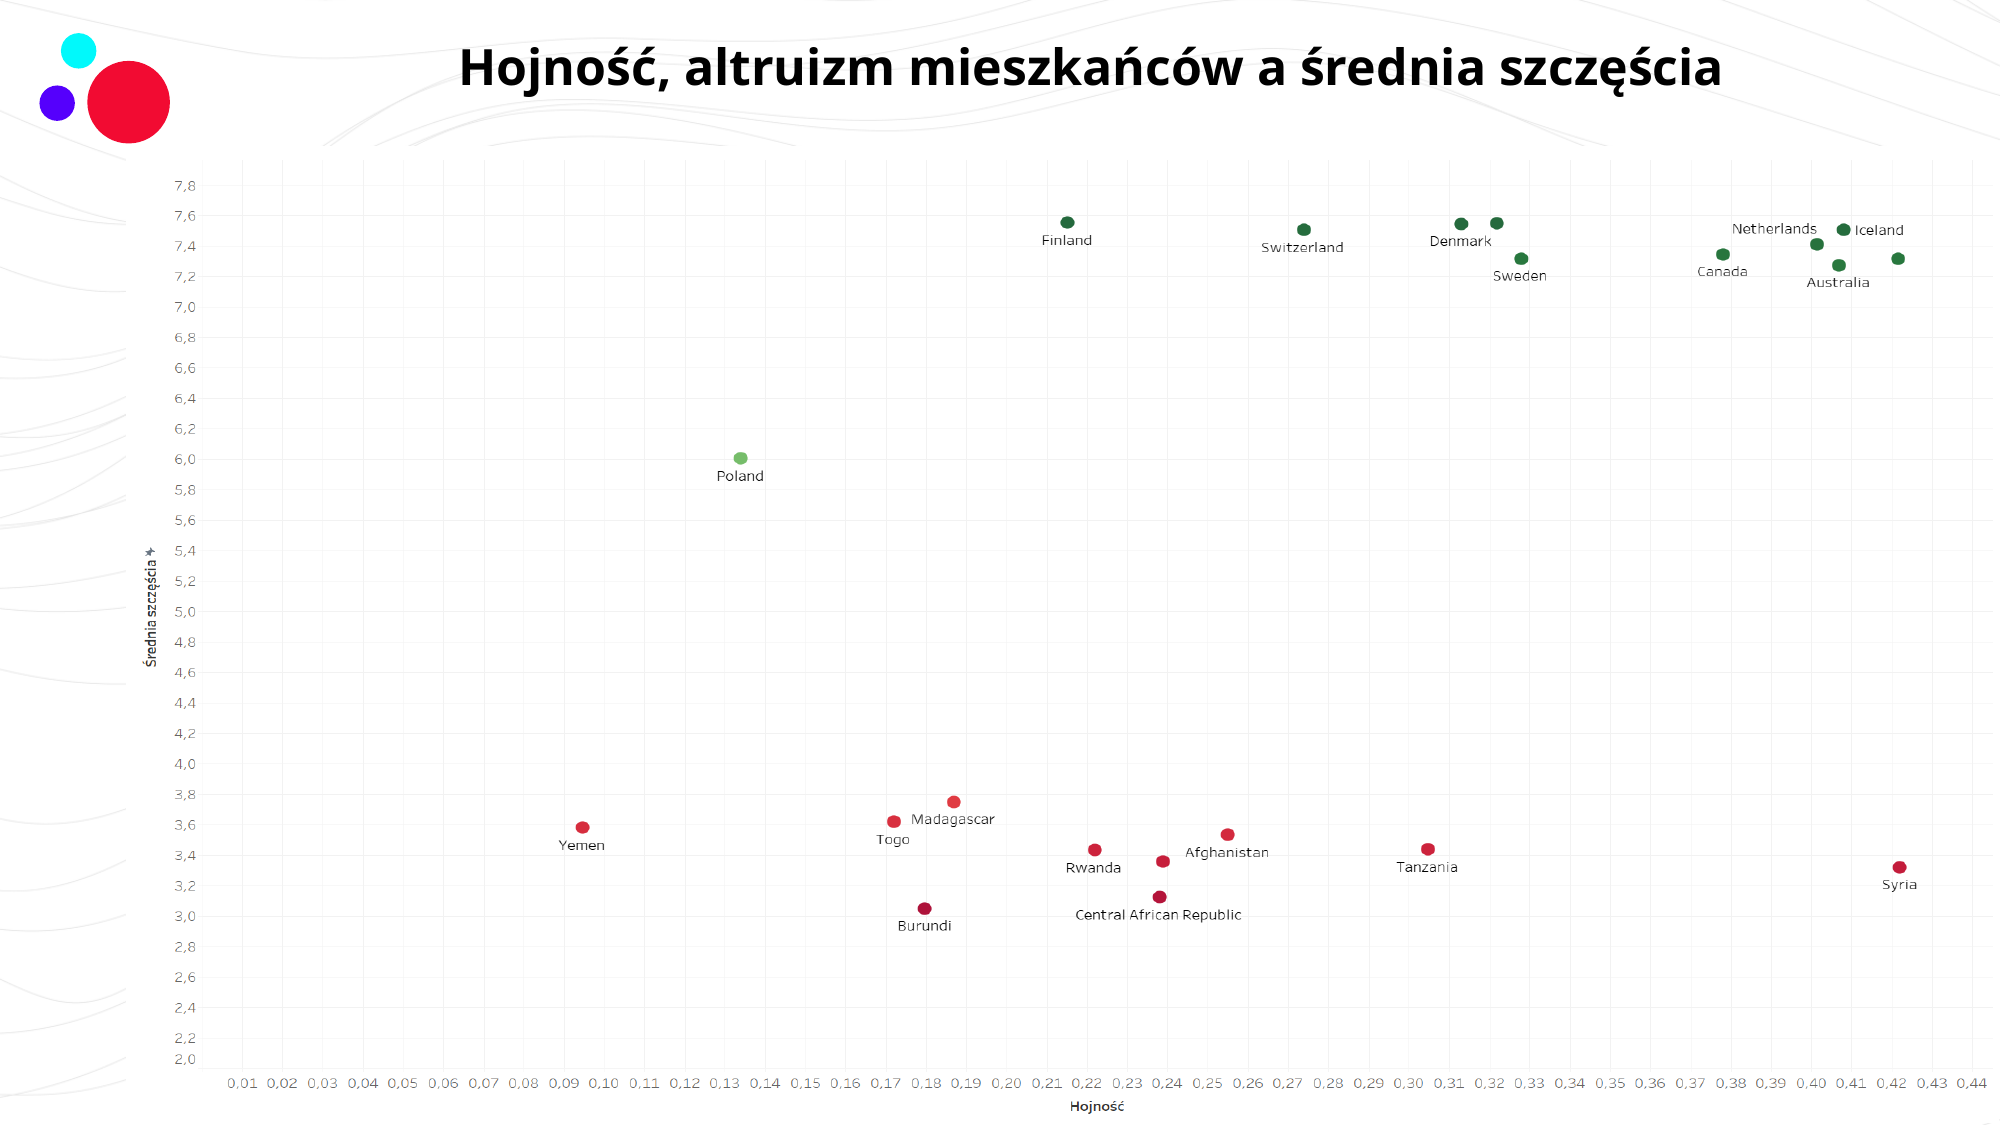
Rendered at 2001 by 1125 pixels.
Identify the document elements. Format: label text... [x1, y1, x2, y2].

picture [0, 0, 2000, 1125]
title Hojność, altruizm mieszkańców a średnia szczęścia [208, 34, 1975, 119]
